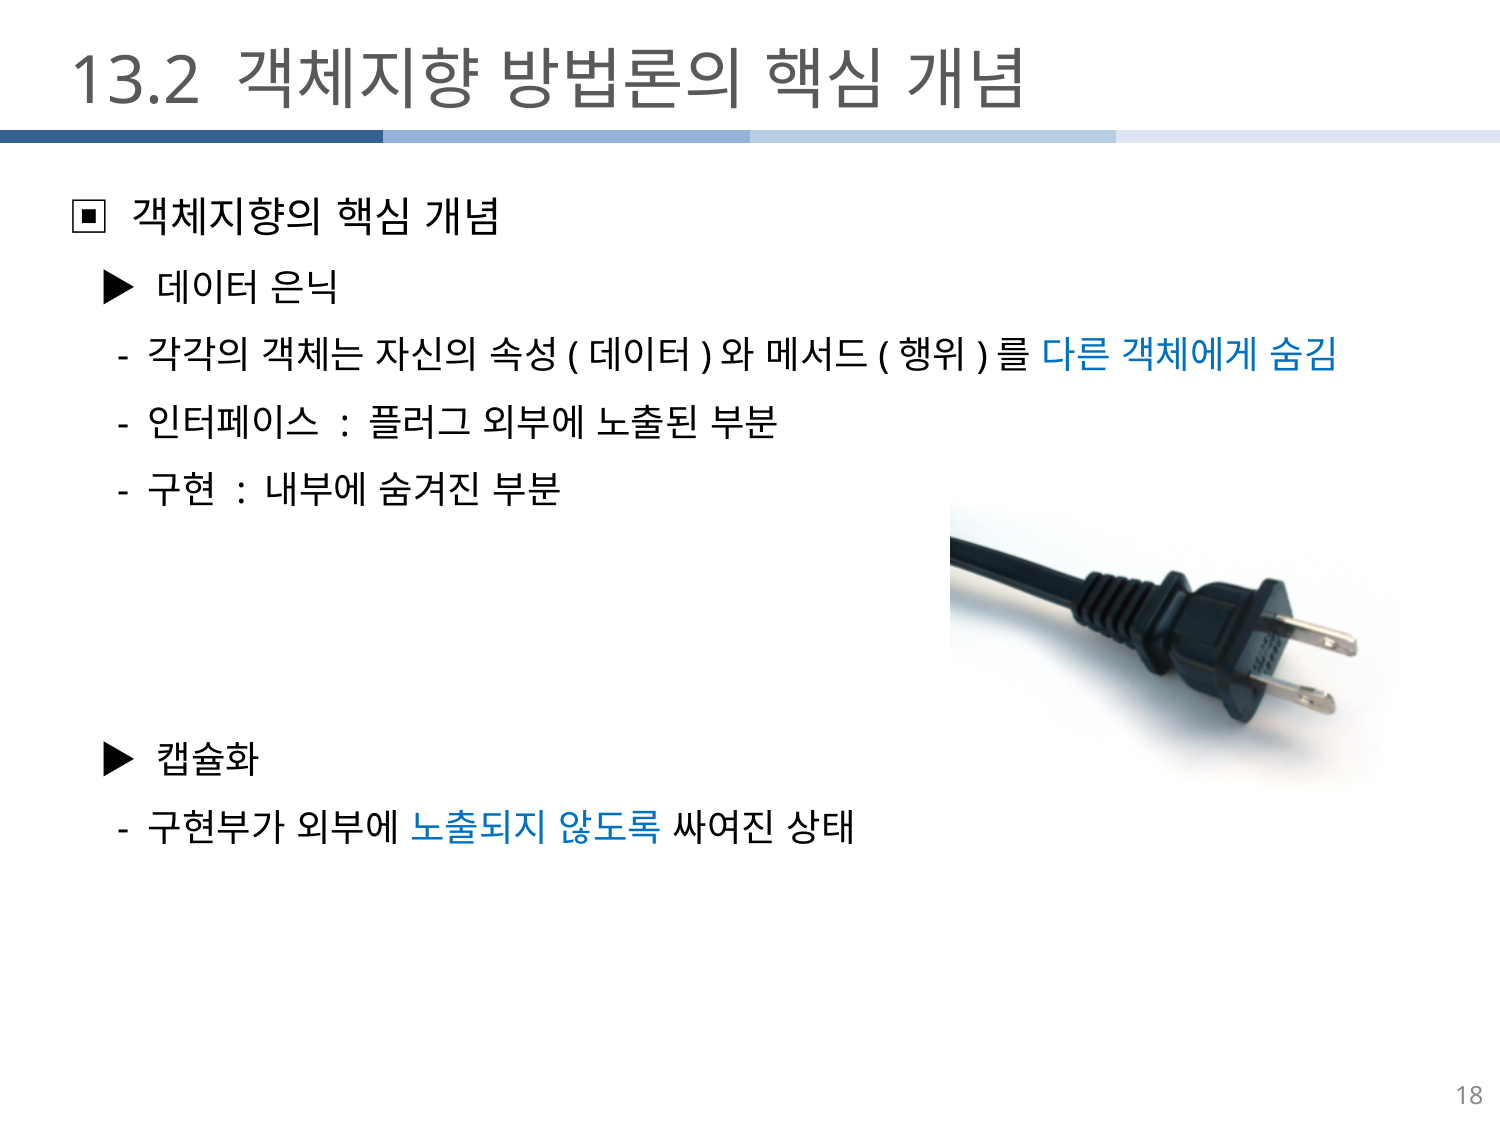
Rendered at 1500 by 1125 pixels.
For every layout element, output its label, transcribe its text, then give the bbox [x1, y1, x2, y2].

slide_number 18 [1352, 1071, 1499, 1121]
picture [950, 453, 1400, 823]
text_box 13.2 객체지향 방법론의 핵심 개념 [54, 16, 1224, 138]
list ▣ 객체지향의 핵심 개념 ▶ 데이터 은닉 - 각각의 객체는 자신의 속성(데이터)와 메서드(행위)를 다른 객체에게 숨김 - 인터페이스 : 플러그 외부에 노출된 부분 - 구현 : 내부에 숨겨진 부분 ▶ 캡슐화 - 구현부가 외부에 노출되지 않도록 싸여진 상태 [53, 158, 1460, 939]
